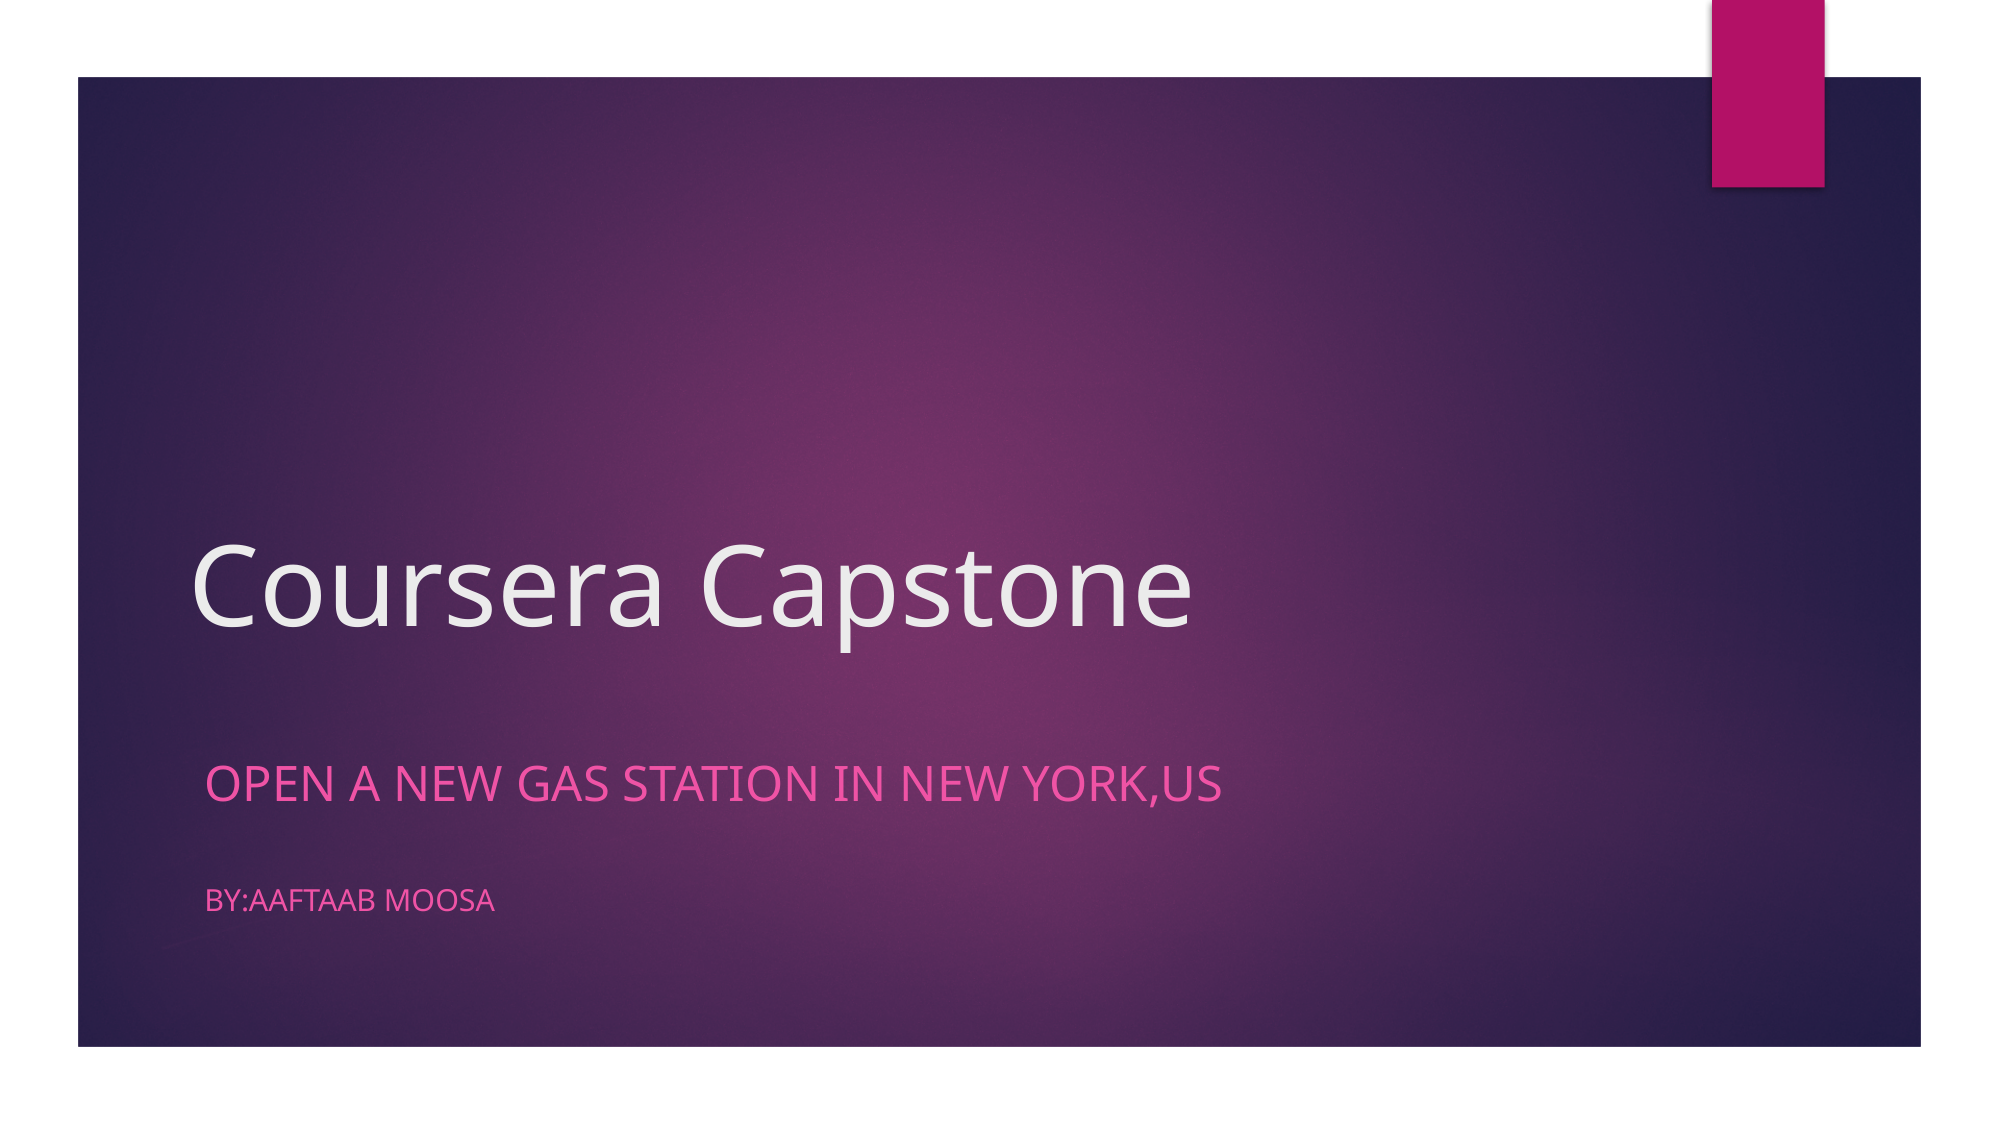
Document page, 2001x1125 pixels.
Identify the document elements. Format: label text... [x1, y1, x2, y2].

title Coursera Capstone [173, 216, 1622, 657]
subtitle Open a New Gas Station in New York,US By:Aaftaab Moosa [189, 744, 1638, 927]
